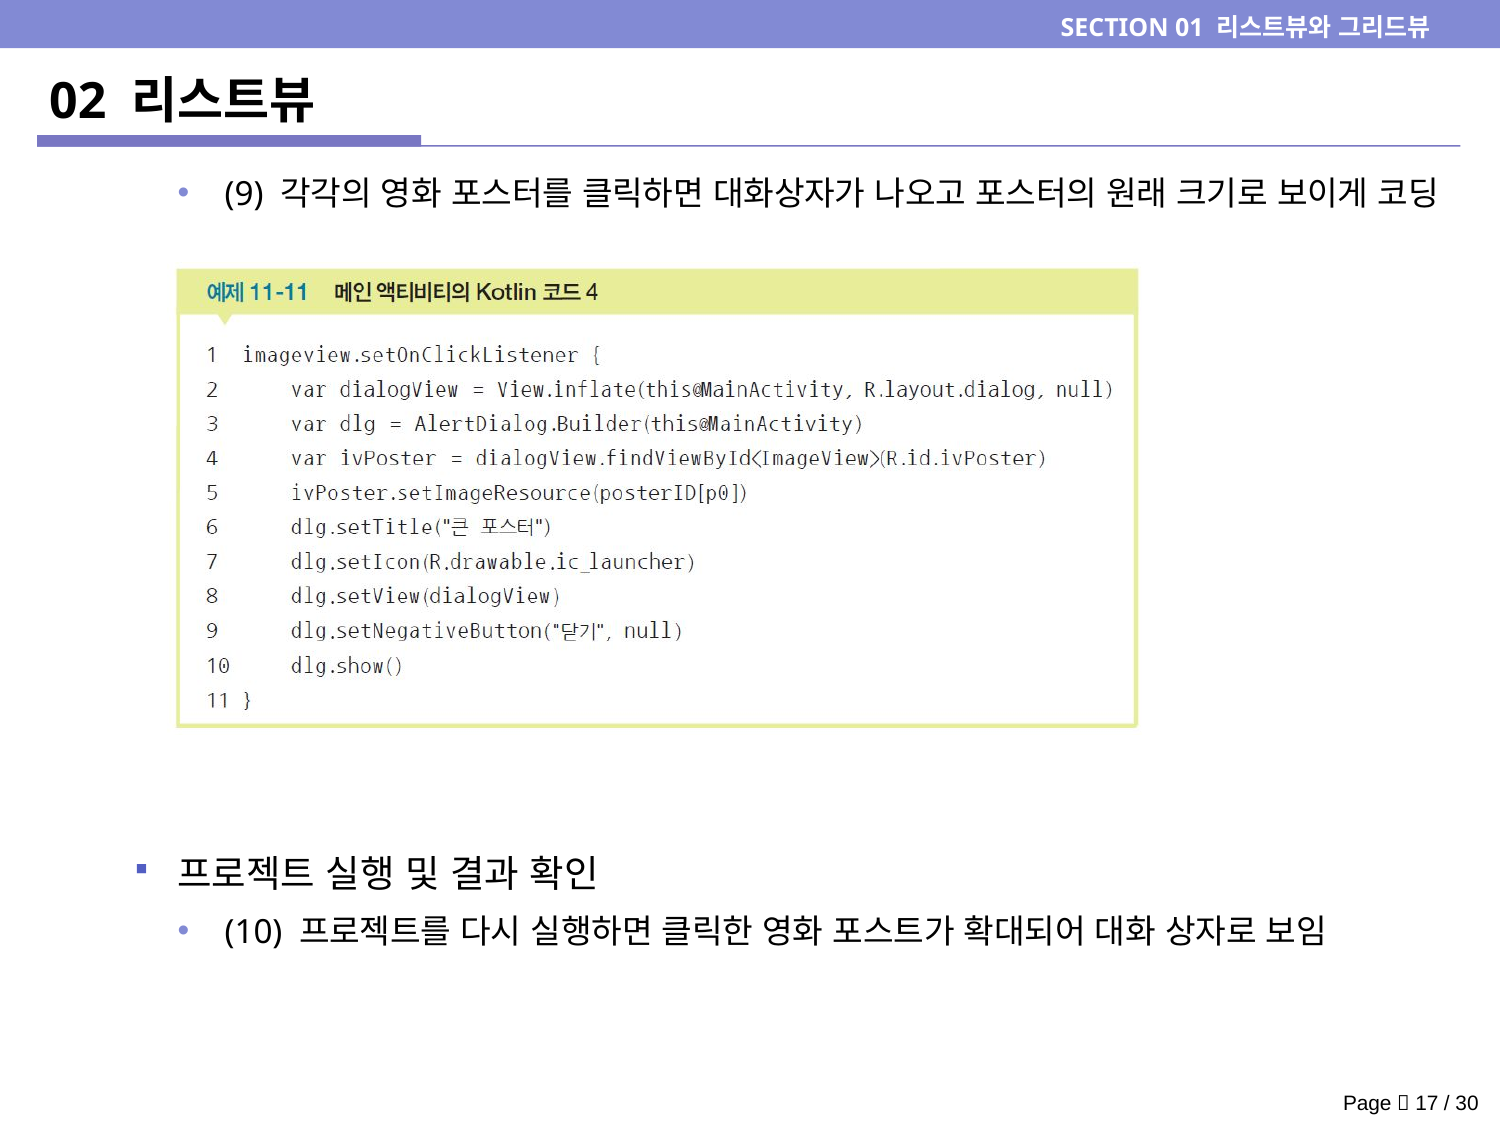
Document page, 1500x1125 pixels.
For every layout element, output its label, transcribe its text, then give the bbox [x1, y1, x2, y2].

text_box SECTION 01 리스트뷰와 그리드뷰 [1045, 3, 1500, 49]
picture [167, 262, 1142, 735]
title 02 리스트뷰 [48, 67, 1448, 132]
list (9) 각각의 영화 포스터를 클릭하면 대화상자가 나오고 포스터의 원래 크기로 보이게 코딩 프로젝트 실행 및 결과 확인 (10) 프로젝트를 다시 실행하면 클릭한 영화 포스트가 확대되어 대화 상자로 보임 [104, 171, 1444, 880]
